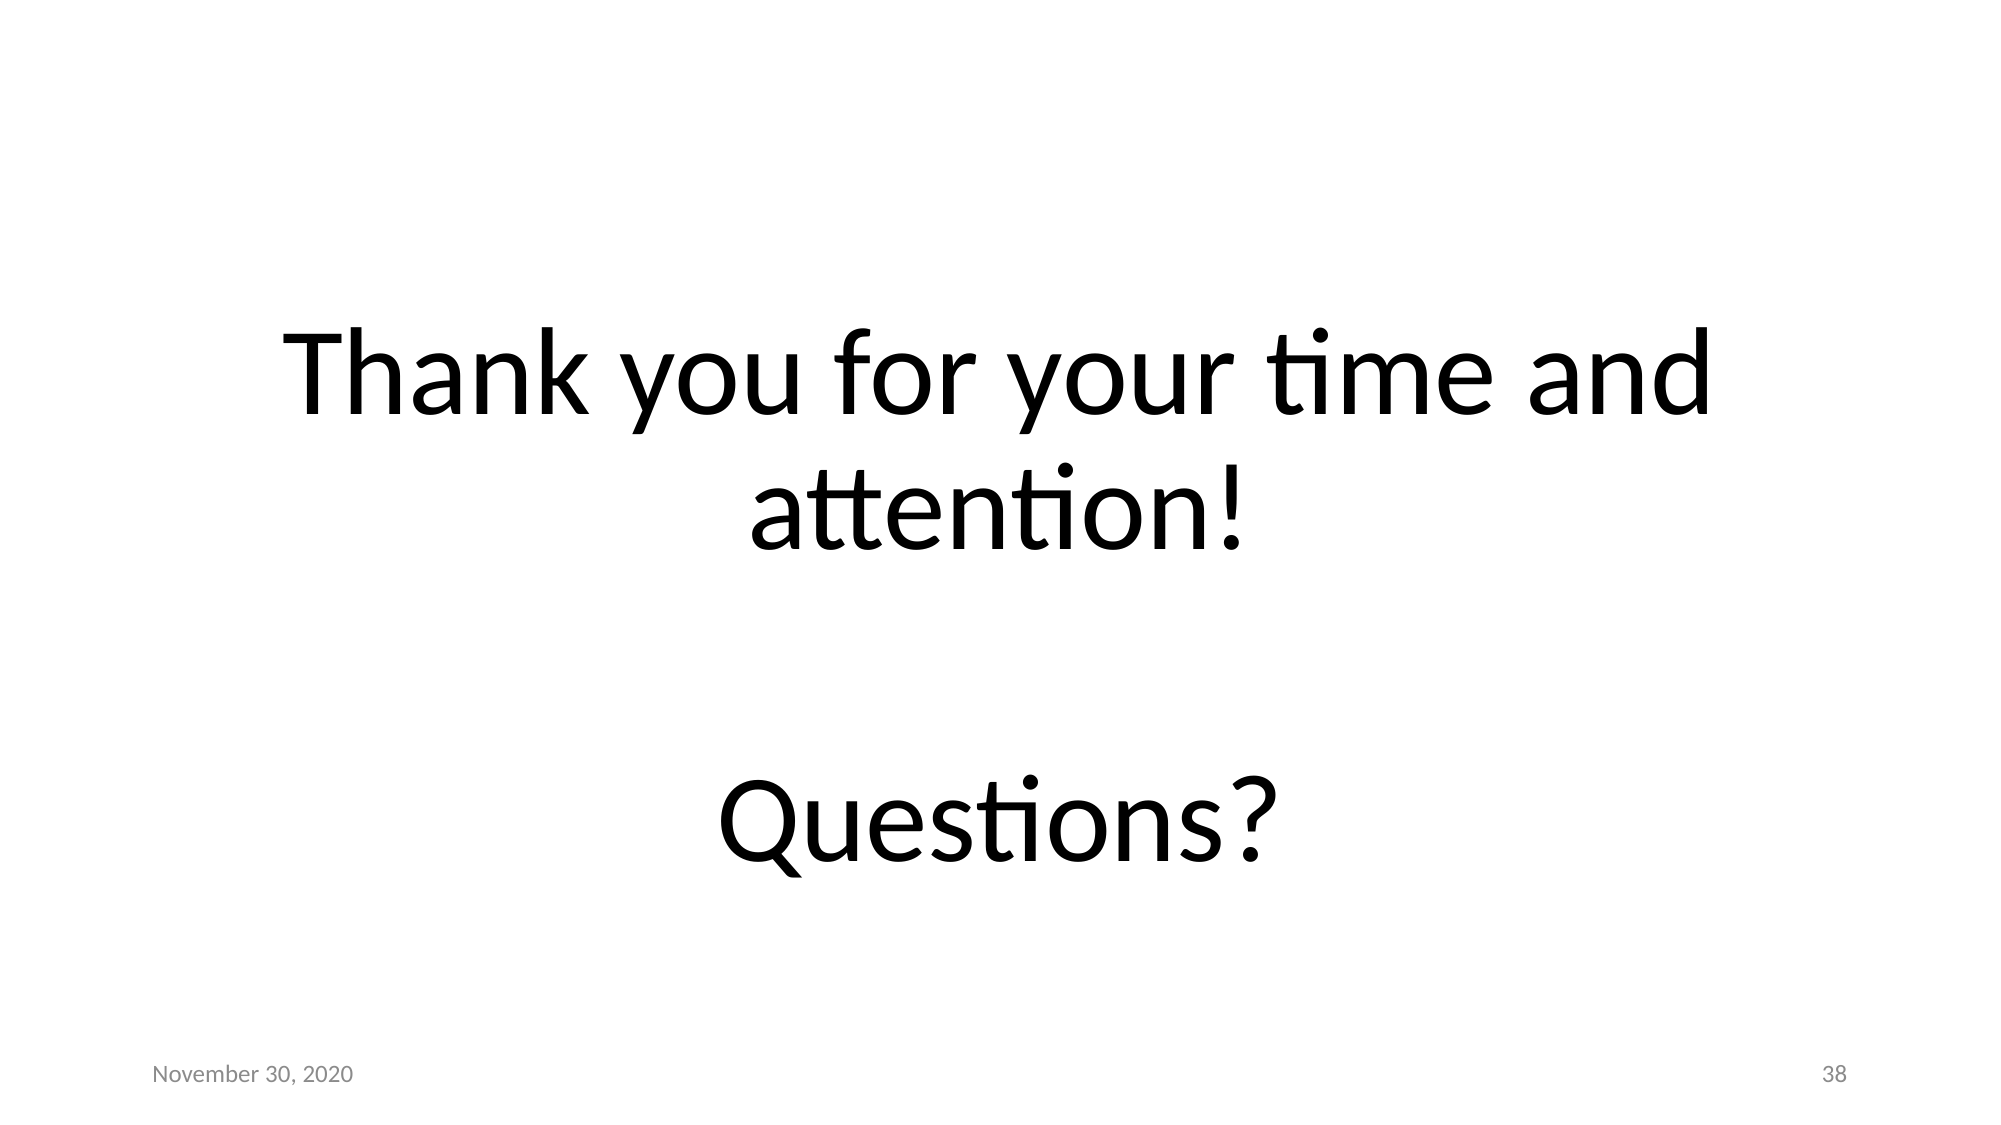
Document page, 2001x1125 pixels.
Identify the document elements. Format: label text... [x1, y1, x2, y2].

list Thank you for your time and attention! Questions? [137, 299, 1863, 1014]
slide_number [137, 1042, 588, 1103]
slide_number 38 [1412, 1042, 1863, 1103]
